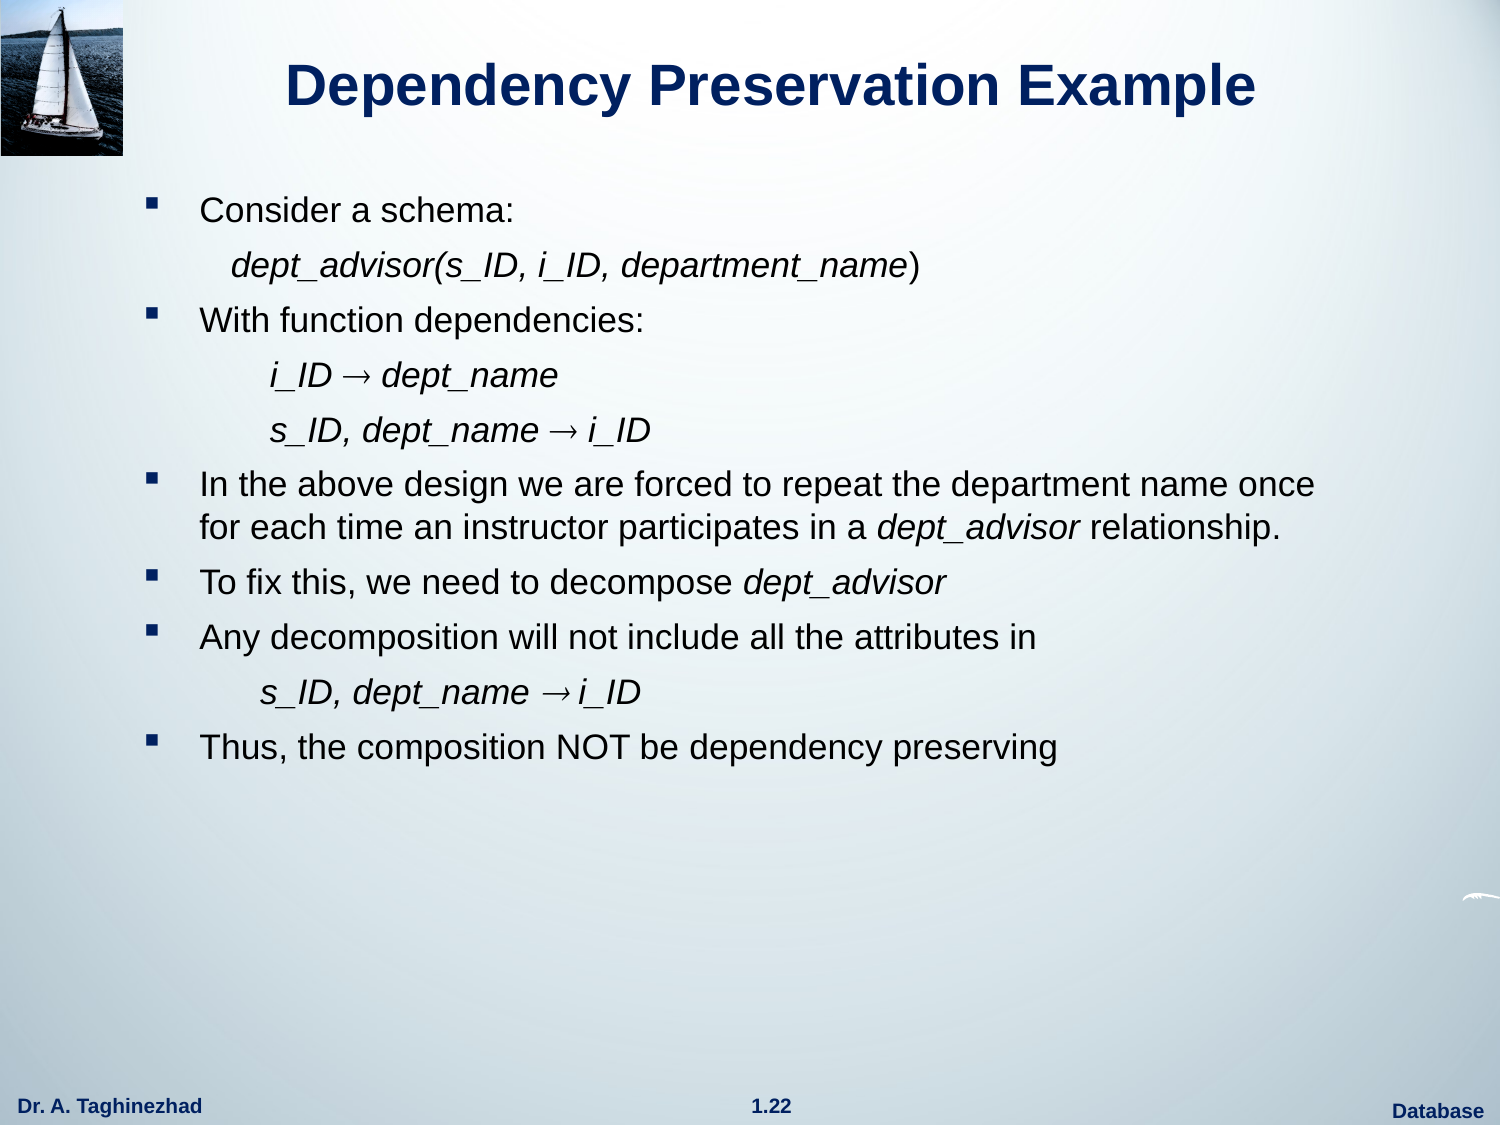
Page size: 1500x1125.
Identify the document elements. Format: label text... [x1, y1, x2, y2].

list Consider a schema: dept_advisor(s_ID, i_ID, department_name) With function dependencies: i_ID  dept_name s_ID, dept_name  i_ID In the above design we are forced to repeat the department name once for each time an instructor participates in a dept_advisor relationship. To fix this, we need to decompose dept_advisor Any decomposition will not include all the attributes in s_ID, dept_name  i_ID Thus, the composition NOT be dependency preserving [128, 179, 1354, 922]
title Dependency Preservation Example [116, 43, 1428, 126]
picture [0, 0, 1500, 1125]
